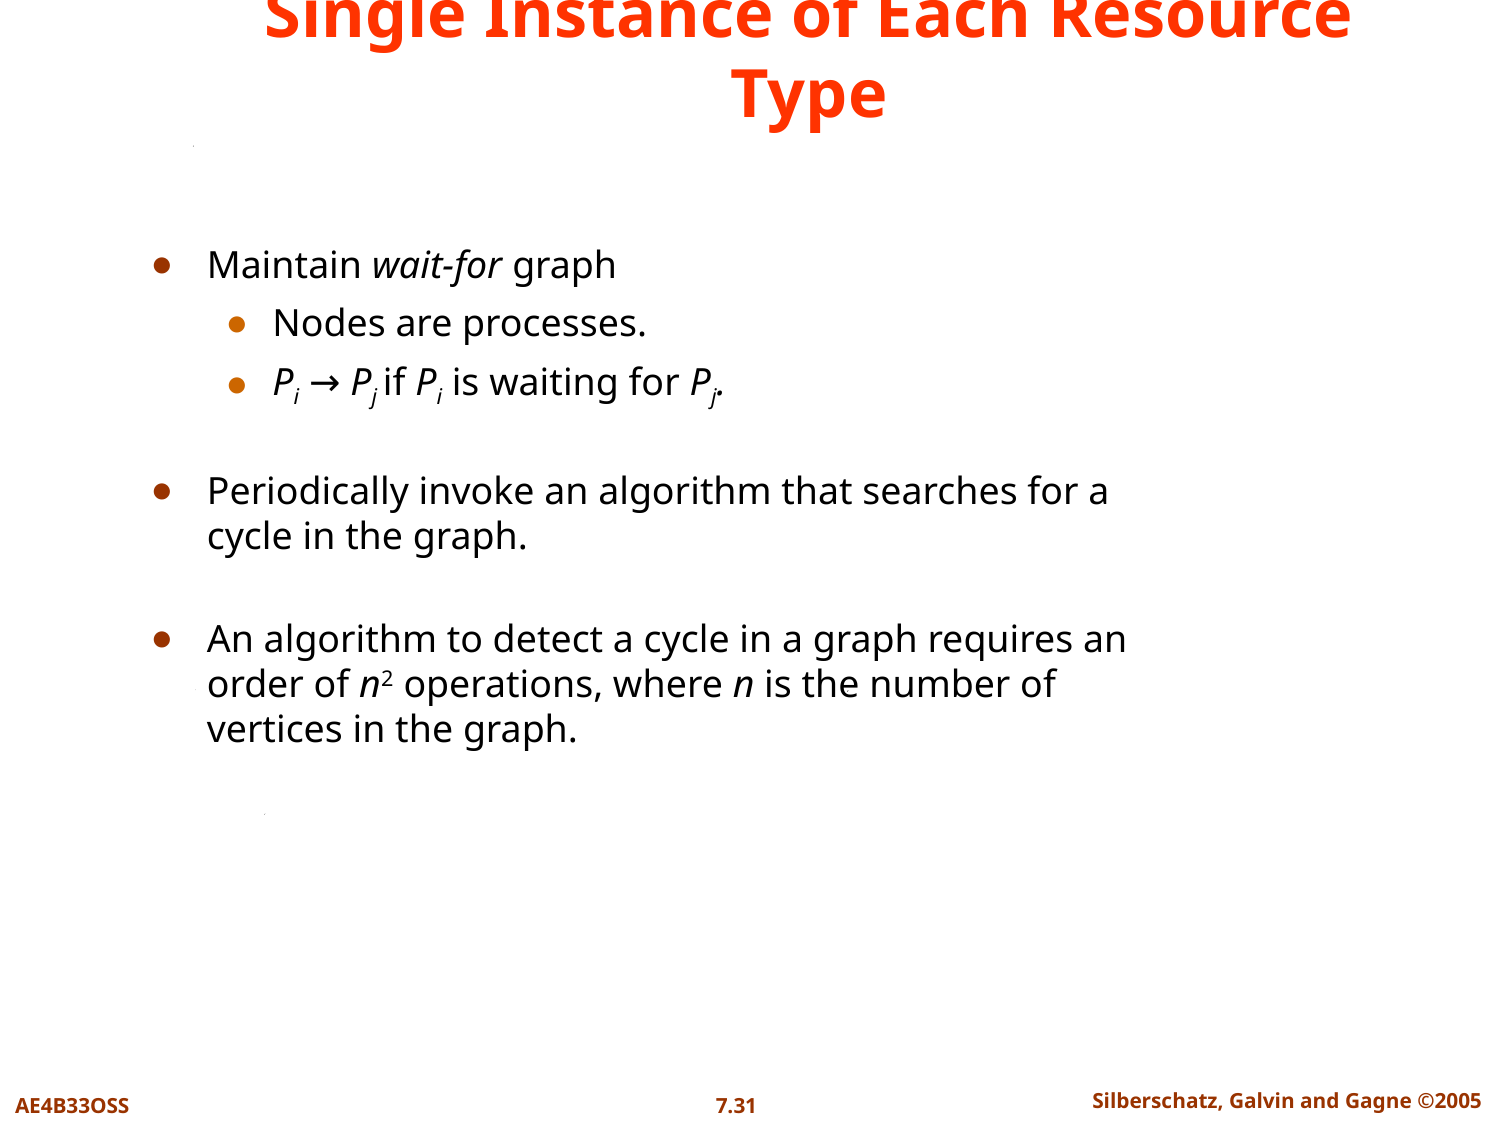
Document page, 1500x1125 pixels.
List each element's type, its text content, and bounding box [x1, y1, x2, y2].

list Maintain wait-for graph Nodes are processes. Pi → Pj if Pi is waiting for Pj. Periodically invoke an algorithm that searches for a cycle in the graph. An algorithm to detect a cycle in a graph requires an order of n2 operations, where n is the number of vertices in the graph. [135, 233, 1213, 974]
title Single Instance of Each Resource Type [171, 0, 1447, 139]
